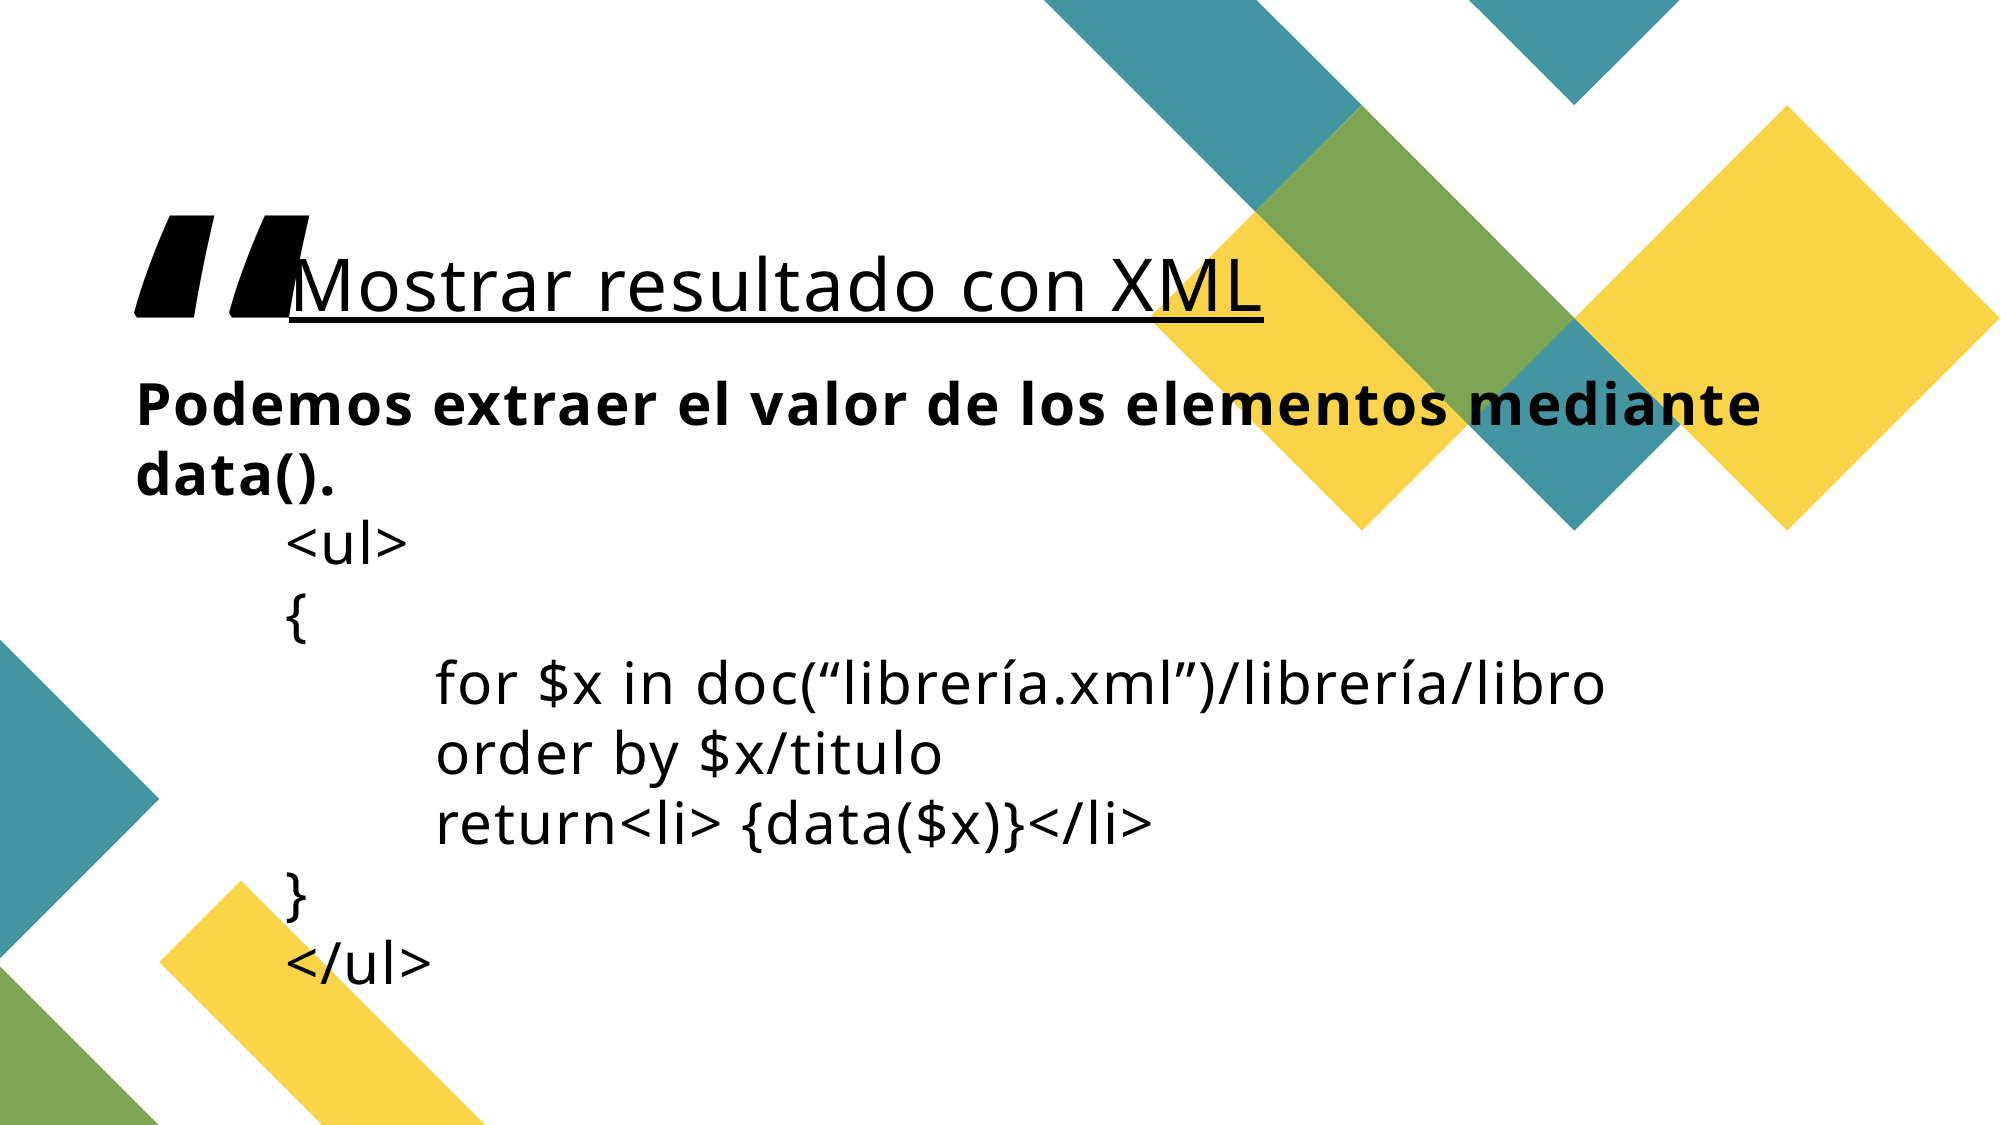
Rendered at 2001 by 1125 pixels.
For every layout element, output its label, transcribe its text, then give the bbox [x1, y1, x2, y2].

title Mostrar resultado con XML [289, 238, 1504, 347]
text_box Podemos extraer el valor de los elementos mediante data(). <ul> { for $x in doc(“librería.xml”)/librería/libro order by $x/titulo return<li> {data($x)}</li> } </ul> [135, 367, 1883, 1026]
